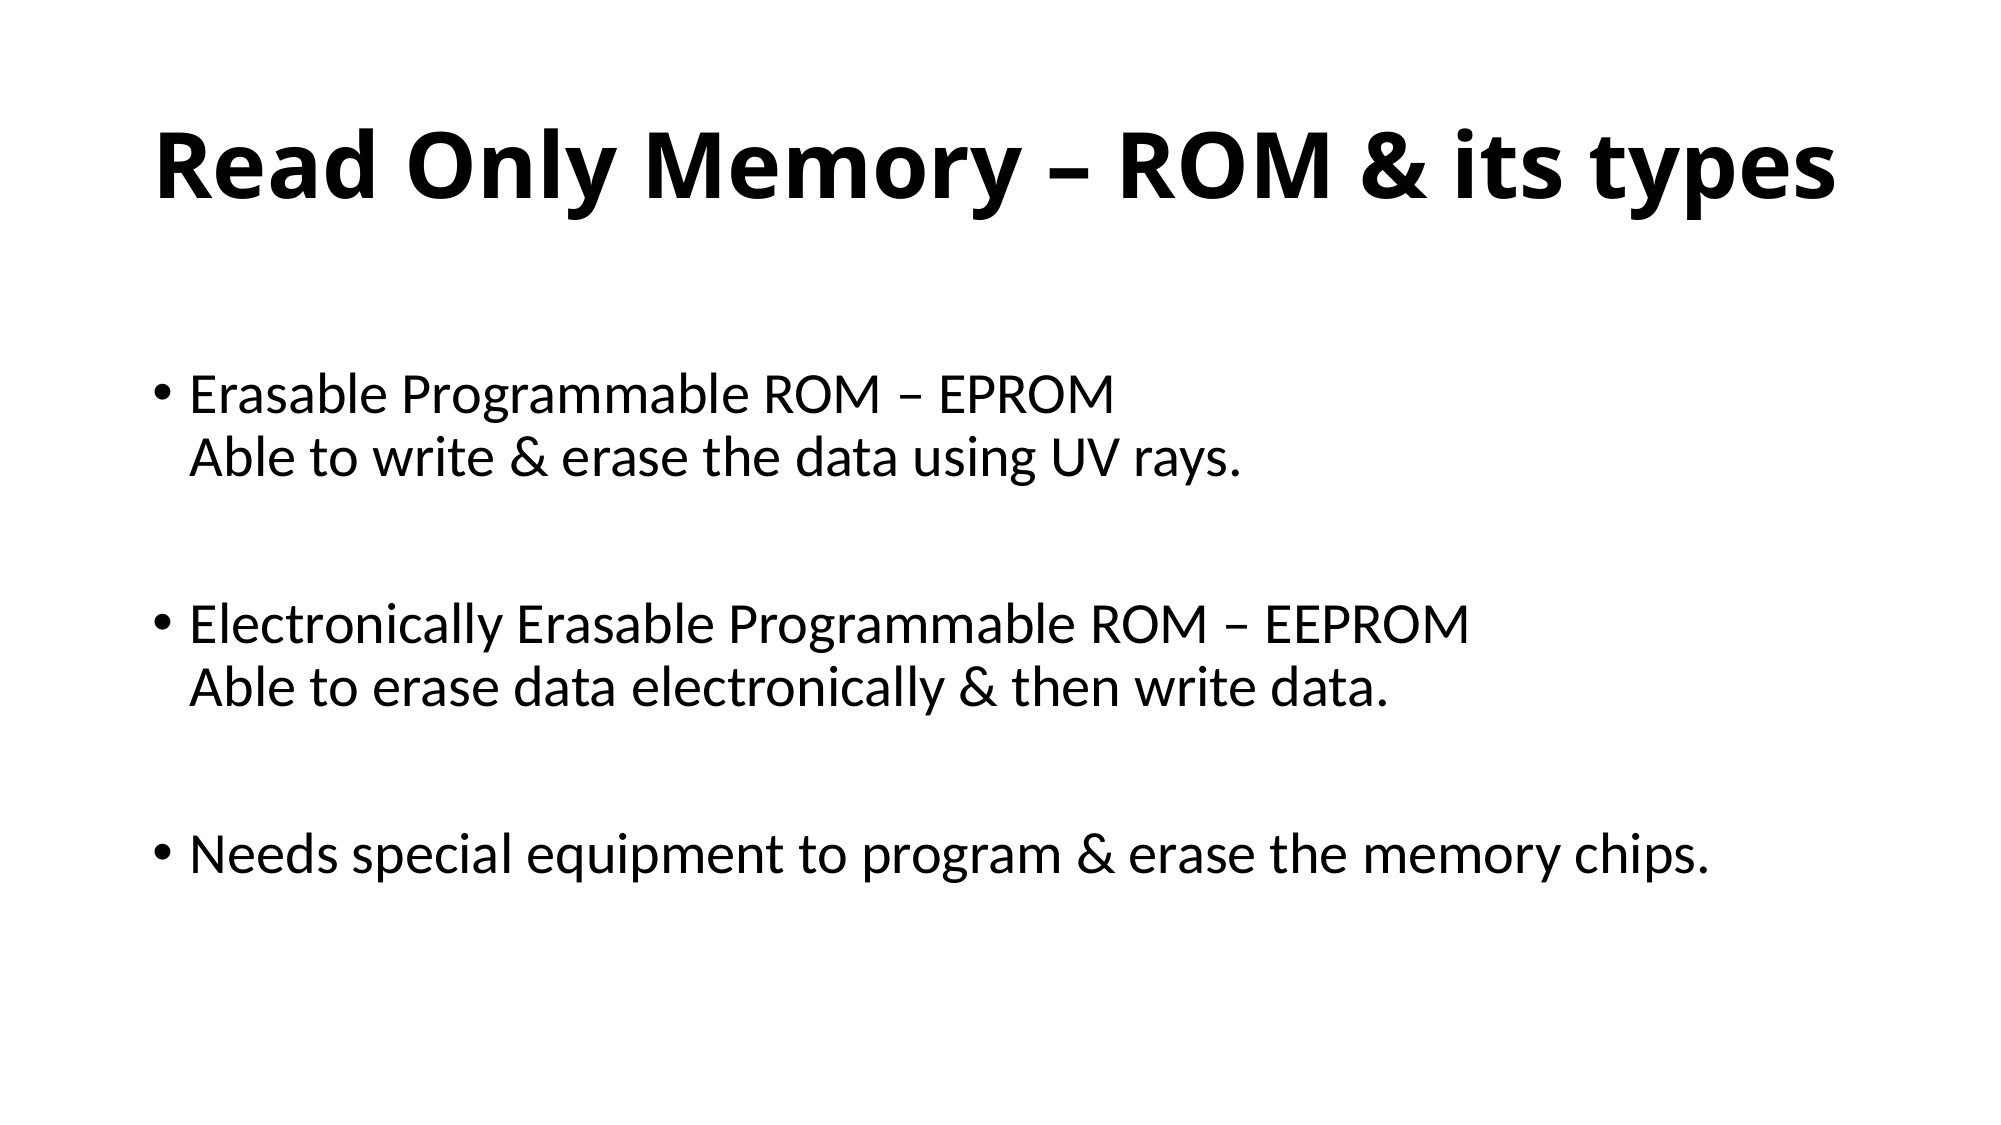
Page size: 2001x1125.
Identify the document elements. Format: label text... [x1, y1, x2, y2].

title Read Only Memory – ROM & its types [137, 59, 1863, 278]
list Erasable Programmable ROM – EPROM Able to write & erase the data using UV rays. Electronically Erasable Programmable ROM – EEPROM Able to erase data electronically & then write data. Needs special equipment to program & erase the memory chips. [137, 355, 1863, 1070]
